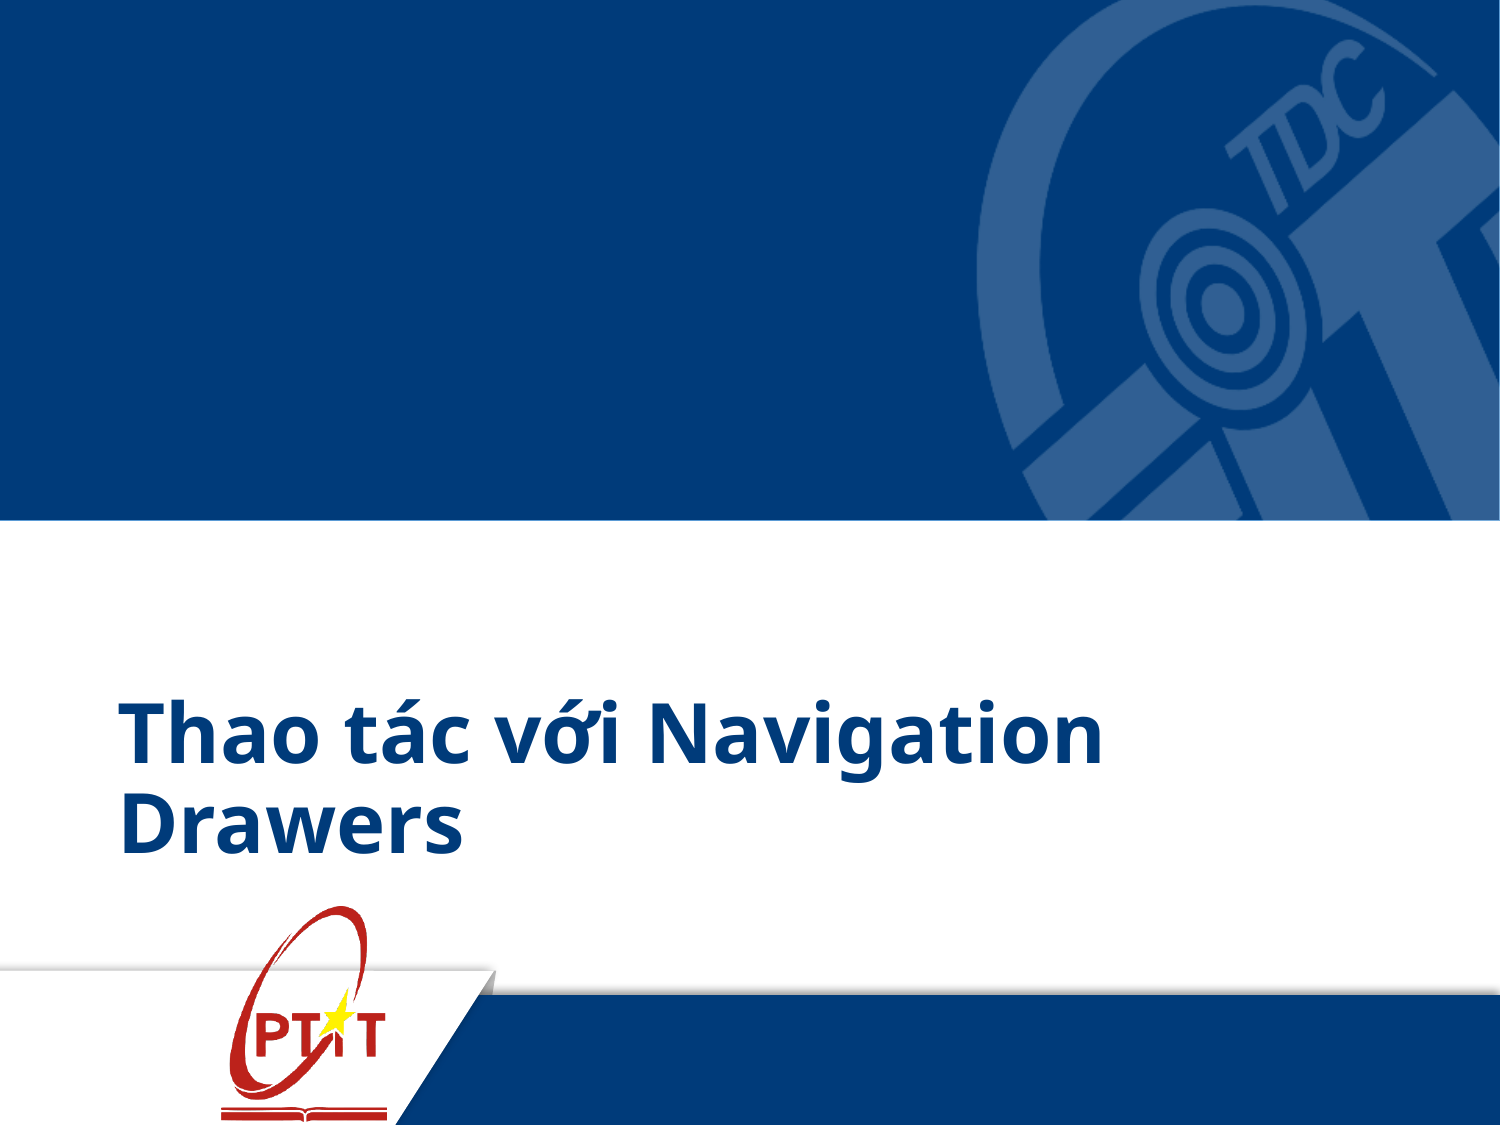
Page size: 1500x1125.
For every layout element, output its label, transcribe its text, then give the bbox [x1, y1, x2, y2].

title Thao tác với Navigation Drawers [102, 635, 1397, 928]
picture [221, 928, 387, 1122]
